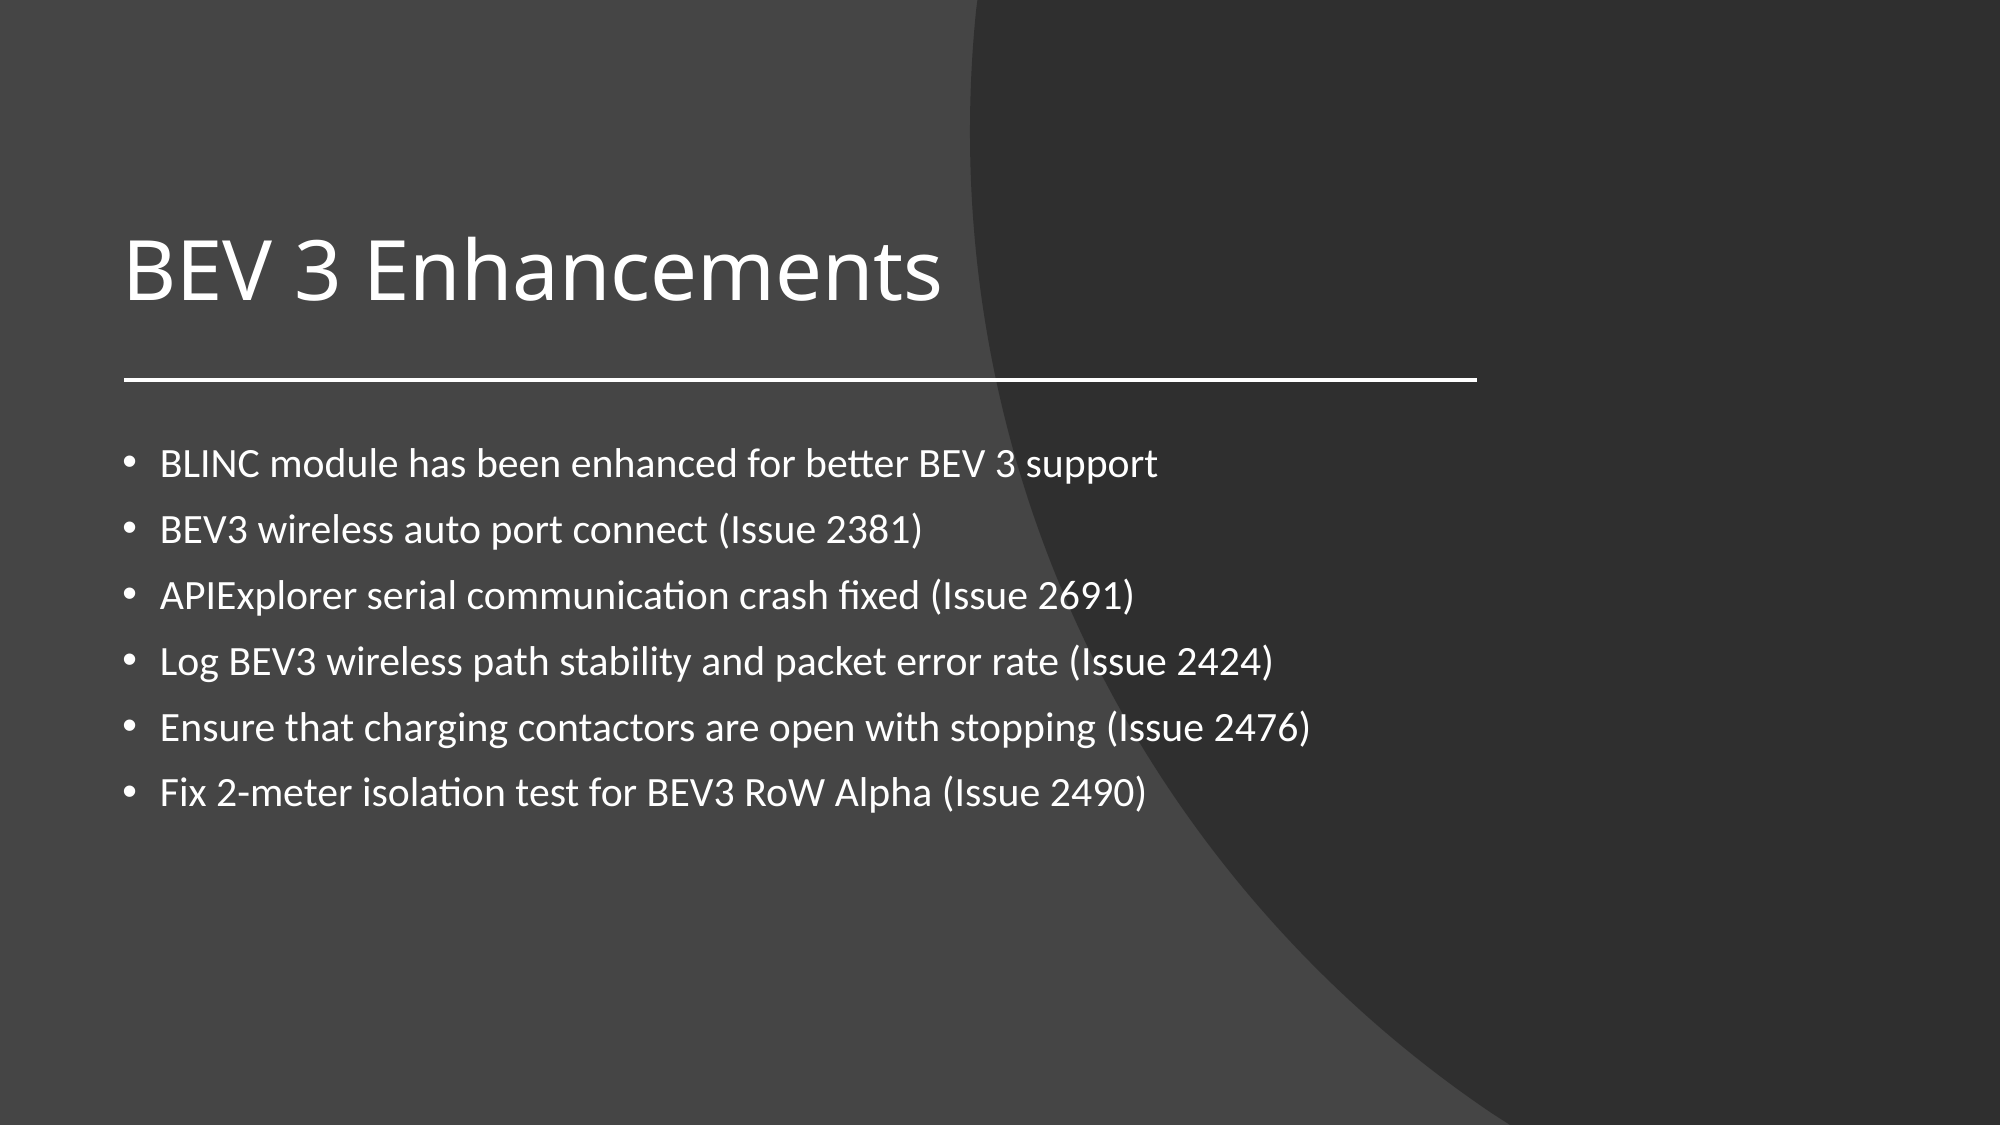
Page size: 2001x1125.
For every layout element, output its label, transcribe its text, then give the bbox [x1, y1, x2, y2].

list BLINC module has been enhanced for better BEV 3 support BEV3 wireless auto port connect (Issue 2381) APIExplorer serial communication crash fixed (Issue 2691) Log BEV3 wireless path stability and packet error rate (Issue 2424) Ensure that charging contactors are open with stopping (Issue 2476) Fix 2-meter isolation test for BEV3 RoW Alpha (Issue 2490) [107, 433, 1586, 980]
title BEV 3 Enhancements [107, 59, 1586, 327]
text_box [971, 0, 2000, 1125]
